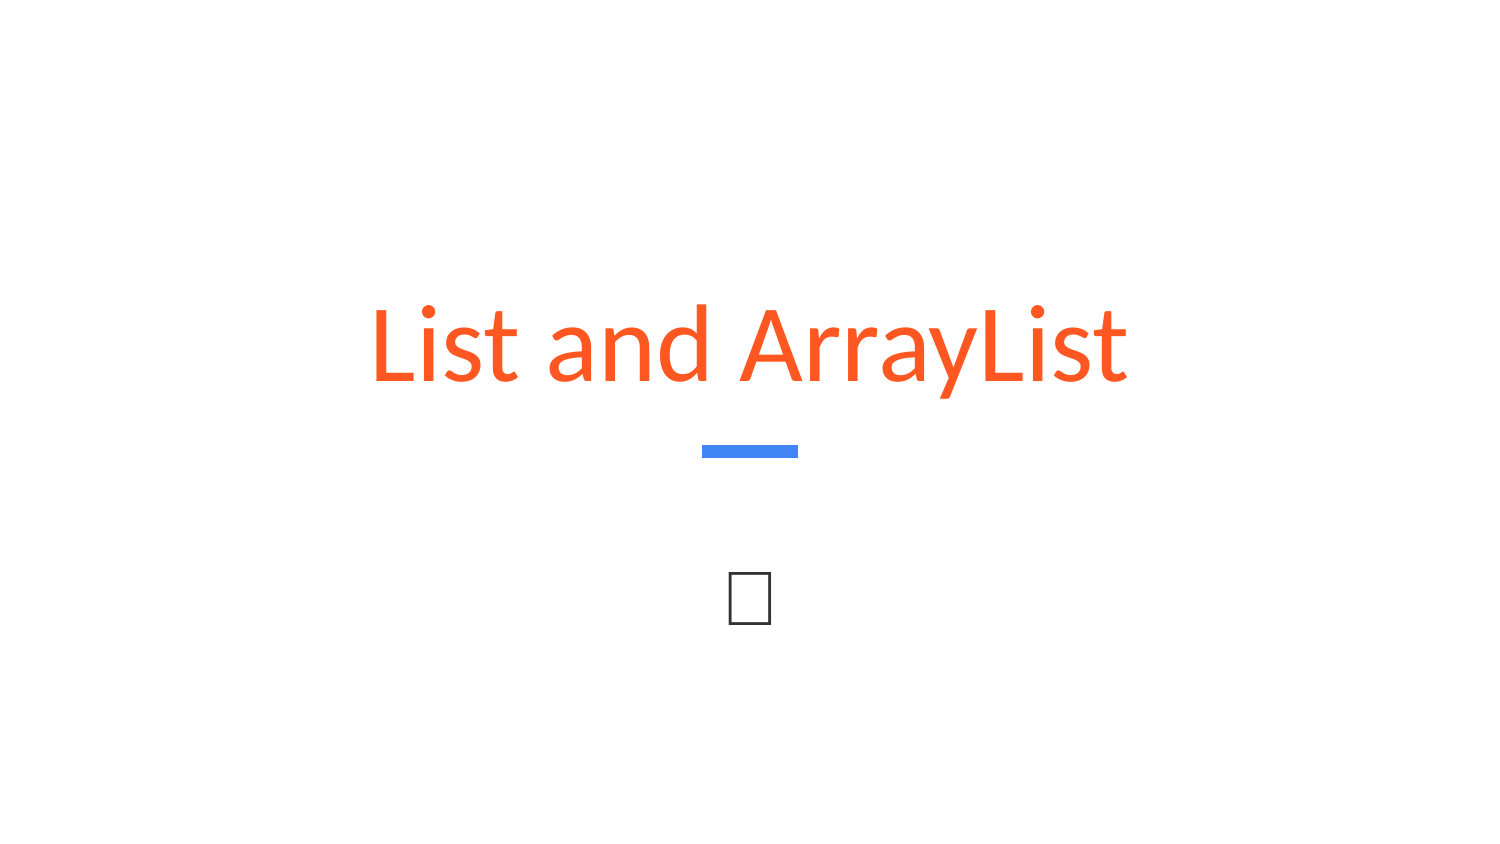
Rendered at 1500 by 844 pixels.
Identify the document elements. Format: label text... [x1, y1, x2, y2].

subtitle 📜 [51, 519, 1449, 640]
title List and ArrayList [51, 97, 1449, 419]
